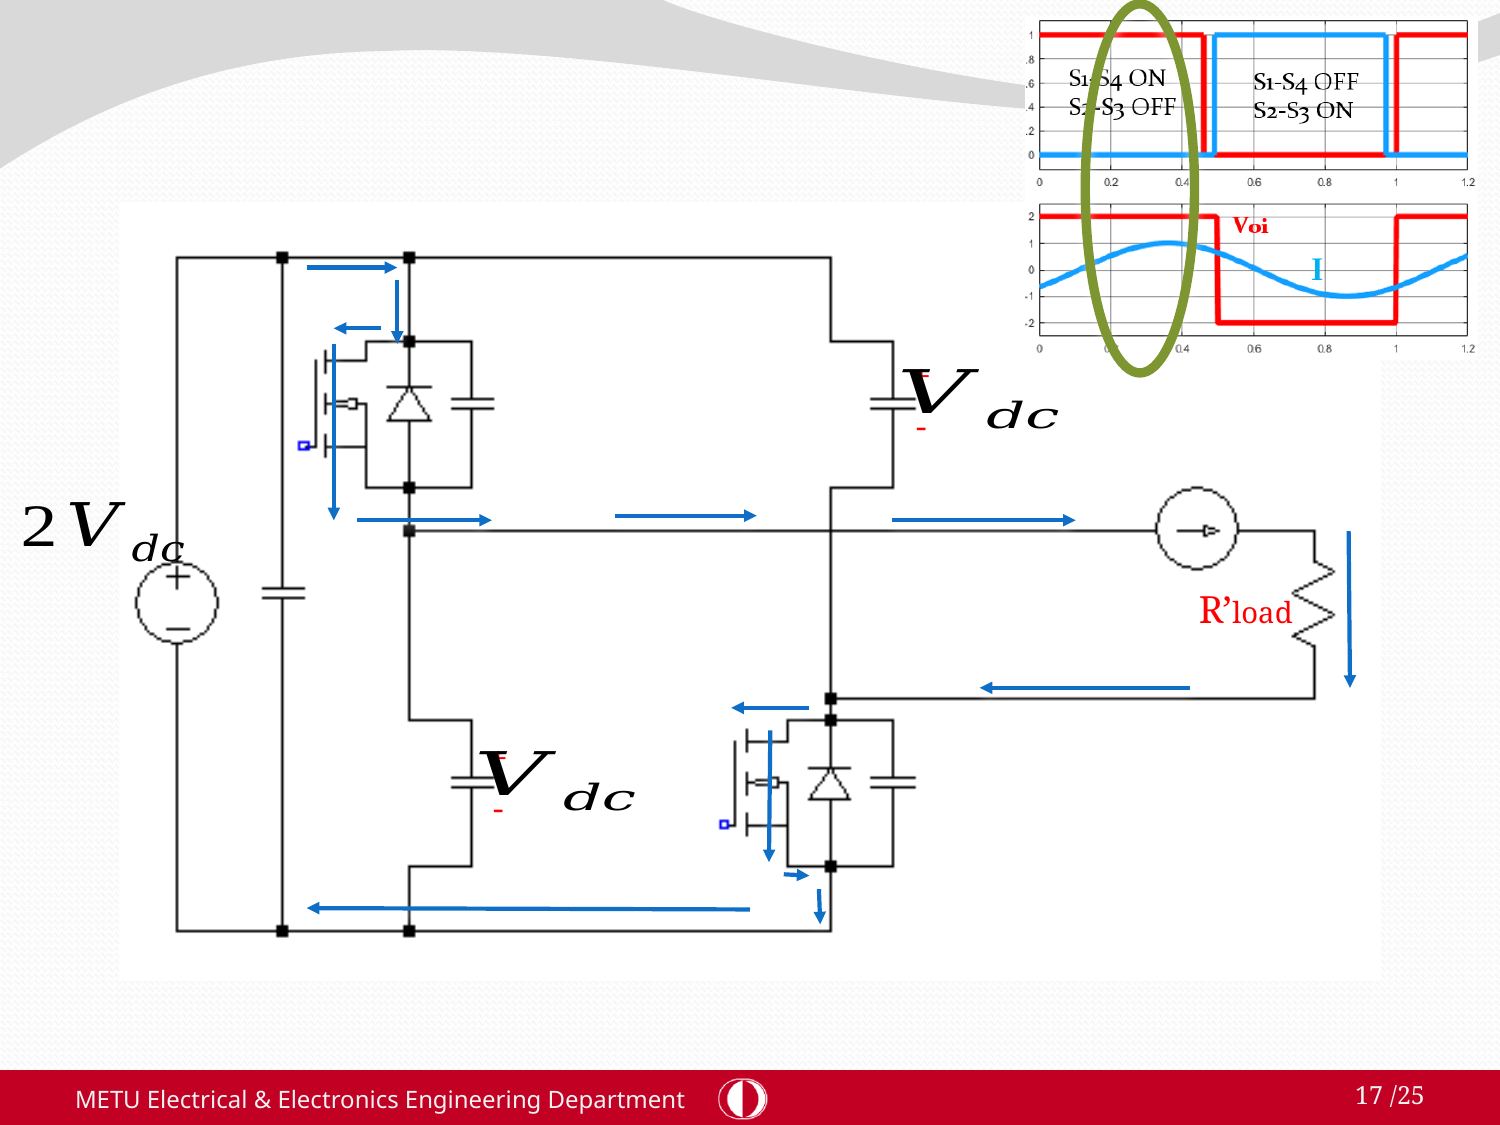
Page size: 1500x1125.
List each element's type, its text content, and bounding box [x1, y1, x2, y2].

picture [119, 202, 1381, 981]
slide_number 17 /25 [1330, 1070, 1425, 1114]
picture [713, 1078, 781, 1122]
text_box [1120, 3, 1160, 15]
picture [1024, 15, 1478, 360]
slide_number METU Electrical & Electronics Engineering Department [75, 1070, 732, 1114]
